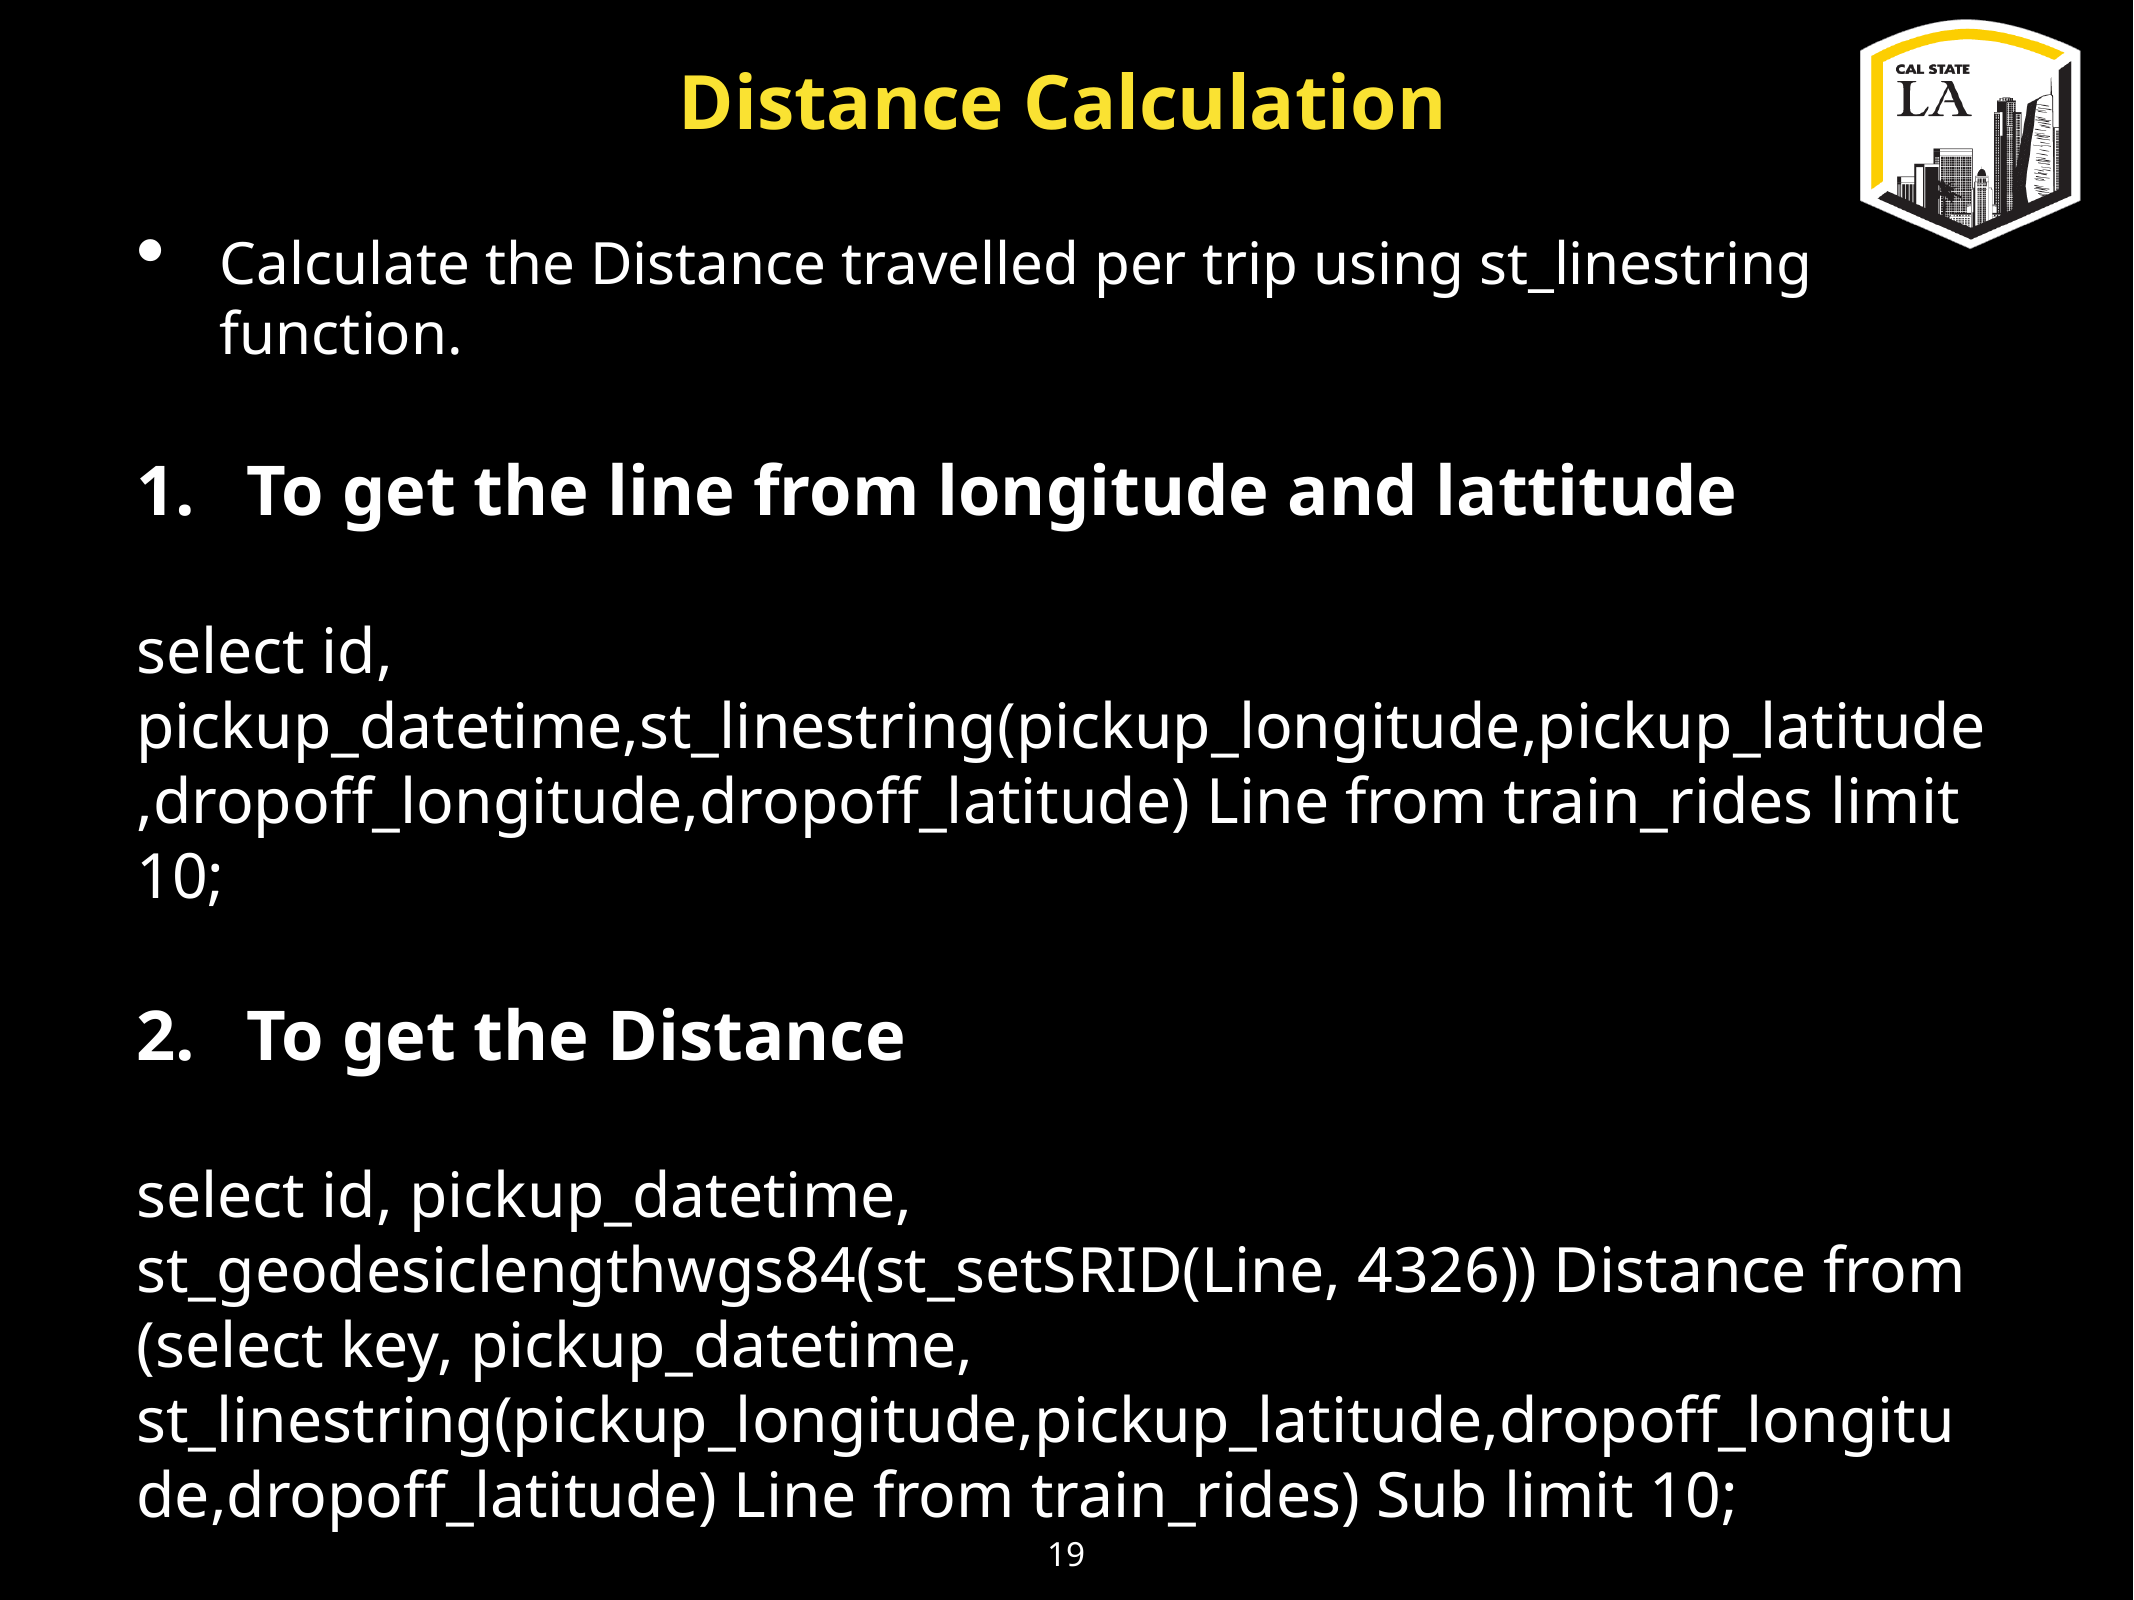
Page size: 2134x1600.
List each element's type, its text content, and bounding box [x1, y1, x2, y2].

picture [1826, 0, 2114, 255]
list Distance Calculation Calculate the Distance travelled per trip using st_linestring function. To get the line from longitude and lattitude select id, pickup_datetime,st_linestring(pickup_longitude,pickup_latitude,dropoff_longitude,dropoff_latitude) Line from train_rides limit 10; To get the Distance select id, pickup_datetime, st_geodesiclengthwgs84(st_setSRID(Line, 4326)) Distance from (select key, pickup_datetime, st_linestring(pickup_longitude,pickup_latitude,dropoff_longitude,dropoff_latitude) Line from train_rides) Sub limit 10; [127, 13, 1998, 1572]
slide_number 19 [1037, 1524, 1095, 1579]
